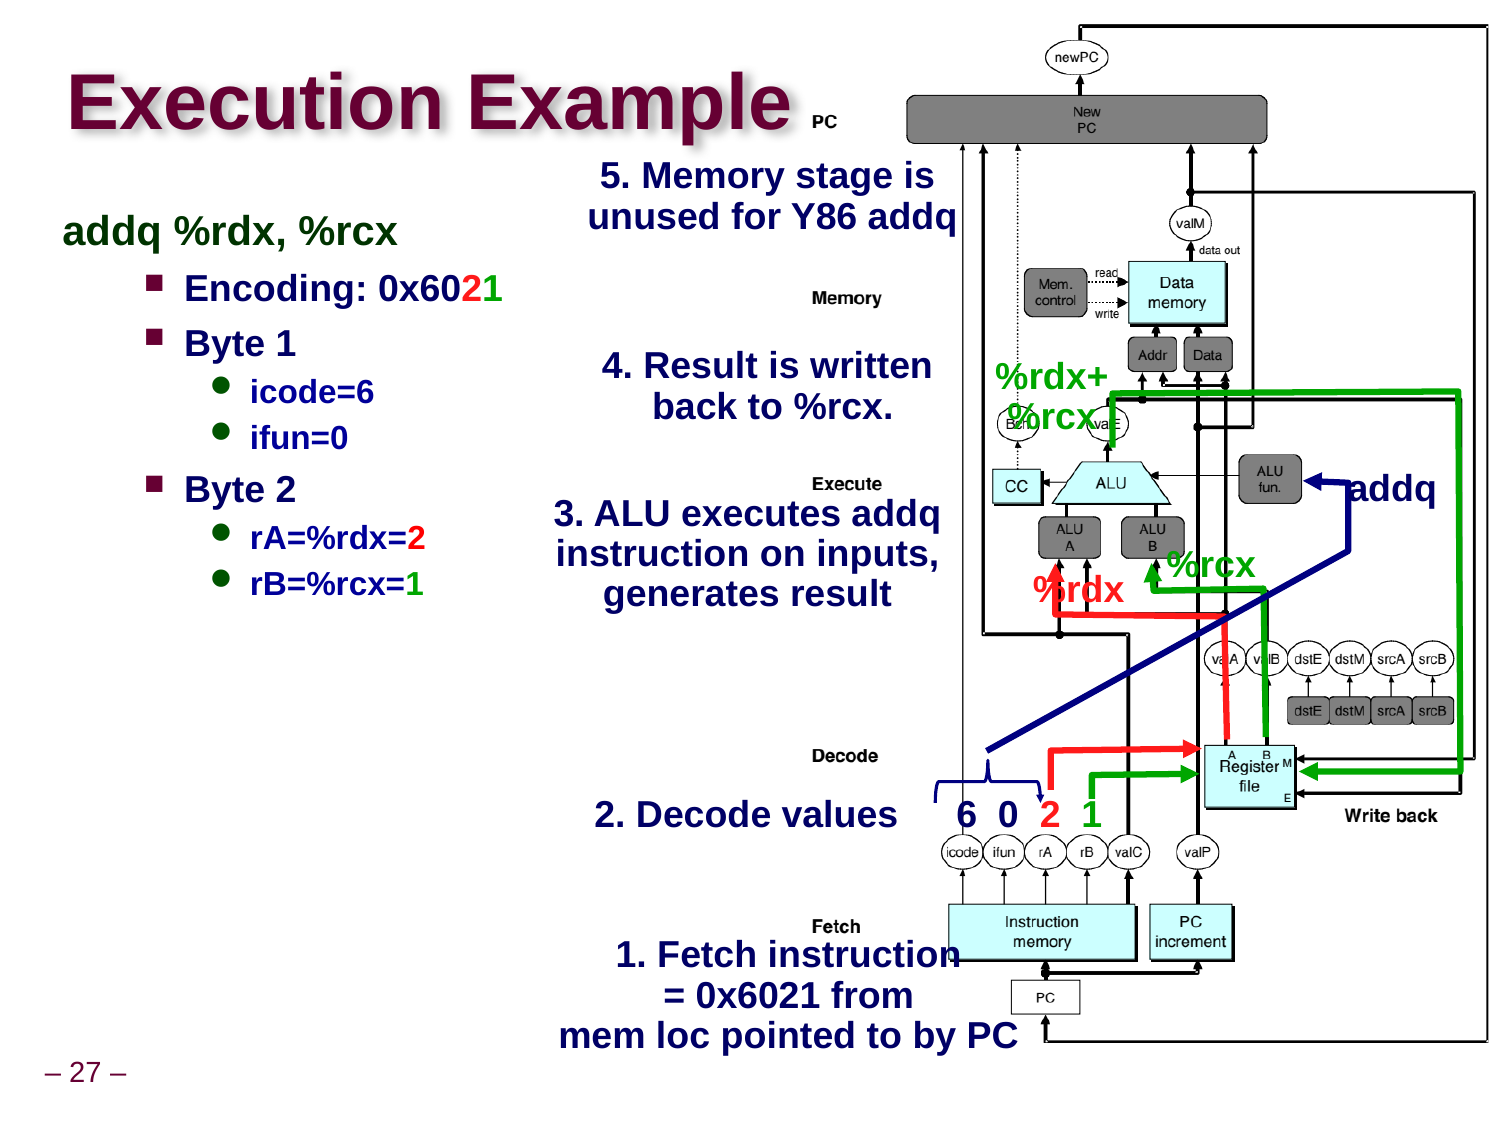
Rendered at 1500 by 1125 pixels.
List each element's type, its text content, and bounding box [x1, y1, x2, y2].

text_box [536, 461, 1454, 804]
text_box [577, 812, 1203, 845]
text_box 1. Fetch instruction = 0x6021 from mem loc pointed to by PC [543, 928, 1035, 1065]
text_box 5. Memory stage is unused for Y86 addq [572, 149, 798, 246]
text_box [590, 339, 1461, 772]
title Execution Example [66, 40, 798, 169]
picture [803, 24, 1489, 1043]
list addq %rdx, %rcx Encoding: 0x6021 Byte 1 icode=6 ifun=0 Byte 2 rA=%rdx=2 rB=%rcx=1 [47, 199, 677, 1058]
